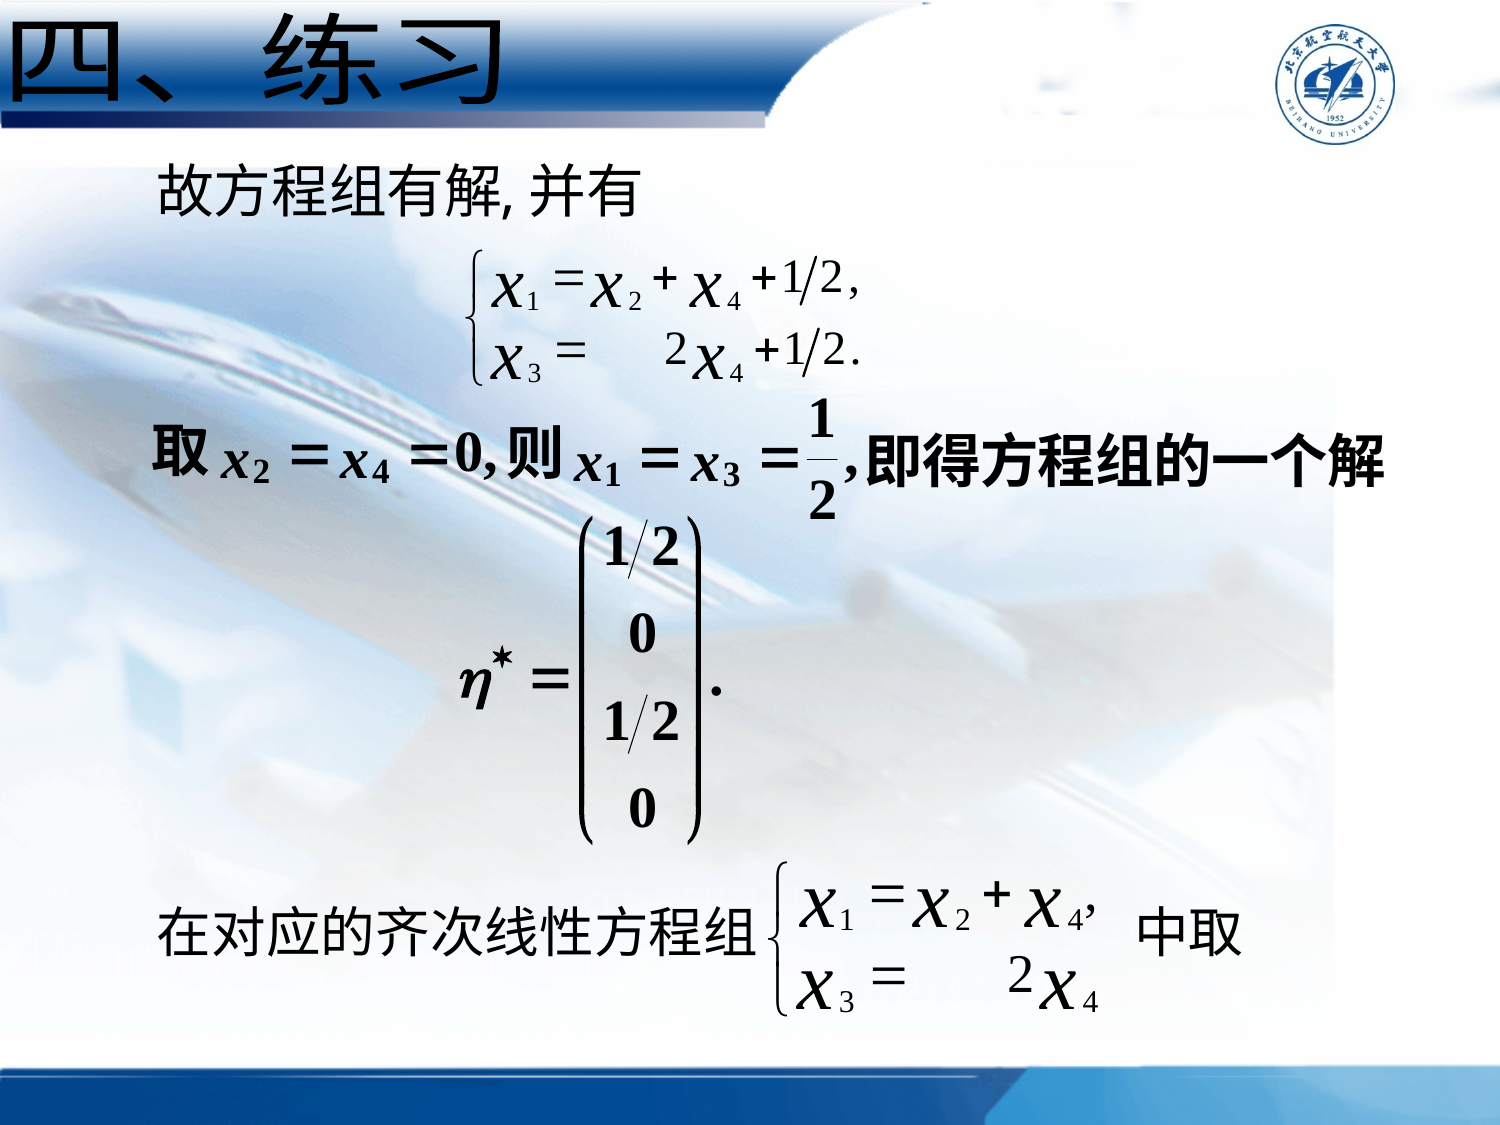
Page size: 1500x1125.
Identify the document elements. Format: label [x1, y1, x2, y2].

picture [0, 0, 1500, 1125]
text_box [149, 153, 651, 232]
text_box [458, 512, 726, 846]
text_box [149, 847, 1254, 1031]
text_box [506, 387, 863, 526]
text_box [866, 427, 1401, 496]
text_box [455, 237, 888, 399]
text_box [149, 421, 500, 489]
